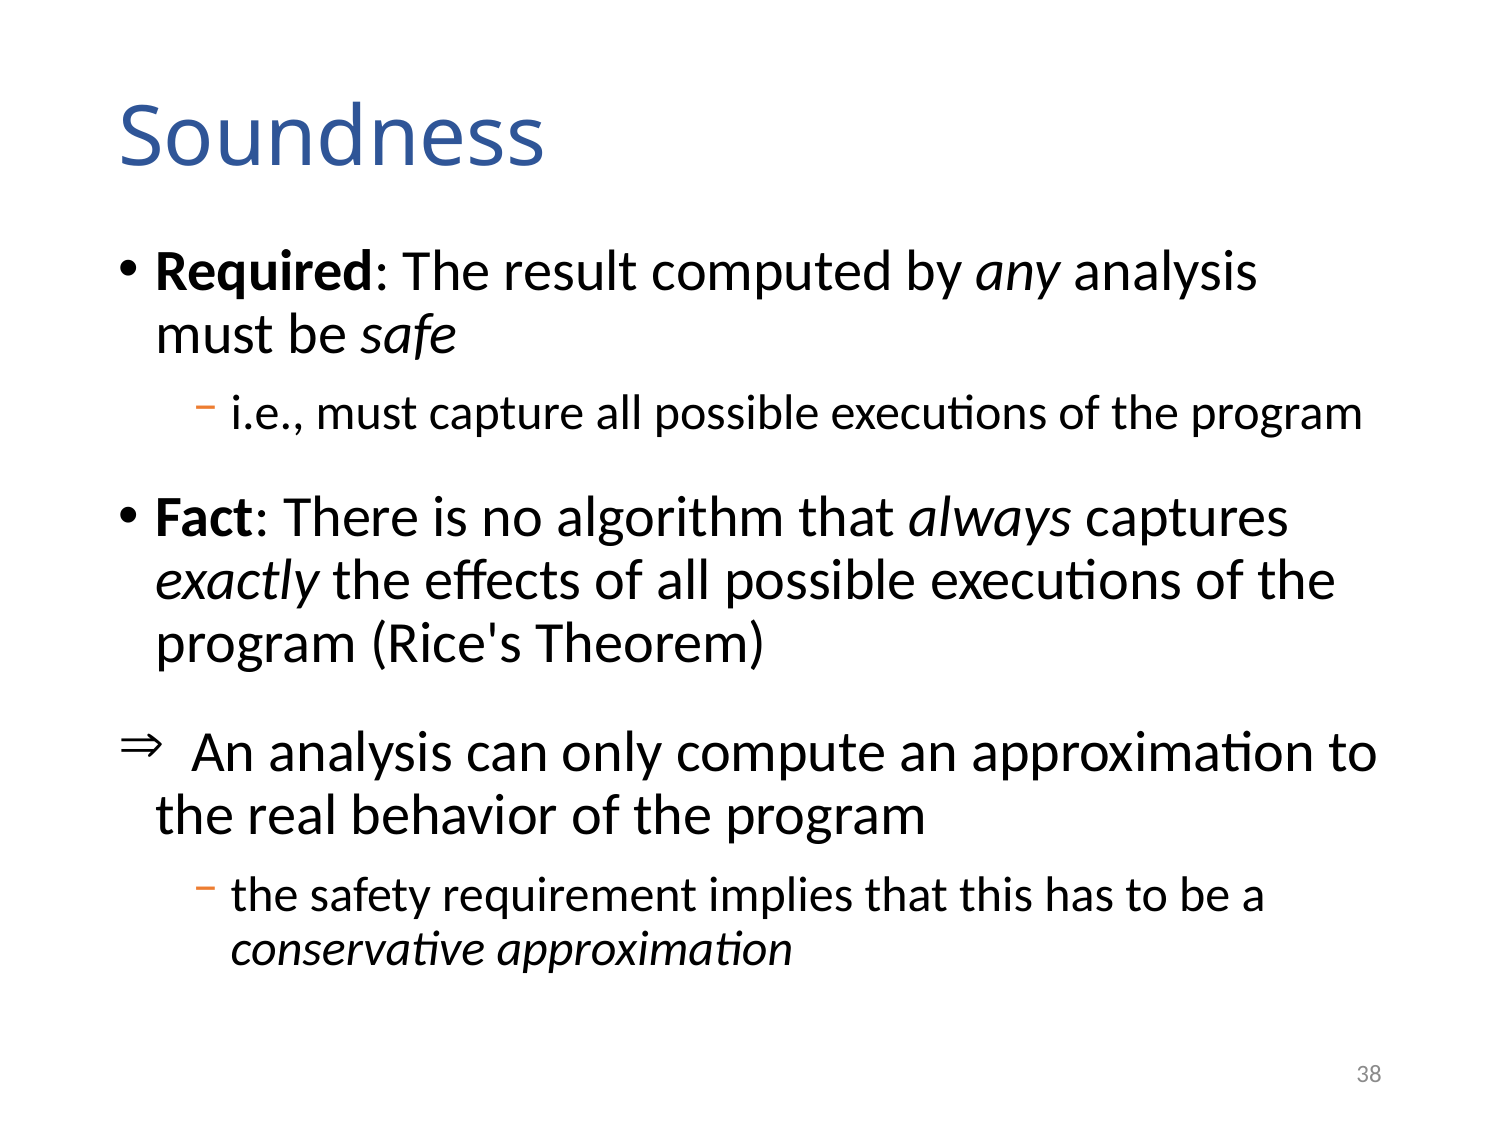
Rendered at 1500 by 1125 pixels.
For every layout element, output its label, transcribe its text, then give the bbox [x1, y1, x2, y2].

title Soundness [103, 59, 1397, 218]
slide_number 38 [1059, 1042, 1397, 1103]
list Required: The result computed by any analysis must be safe i.e., must capture all possible executions of the program Fact: There is no algorithm that always captures exactly the effects of all possible executions of the program (Rice's Theorem) An analysis can only compute an approximation to the real behavior of the program the safety requirement implies that this has to be a conservative approximation [103, 232, 1397, 1014]
